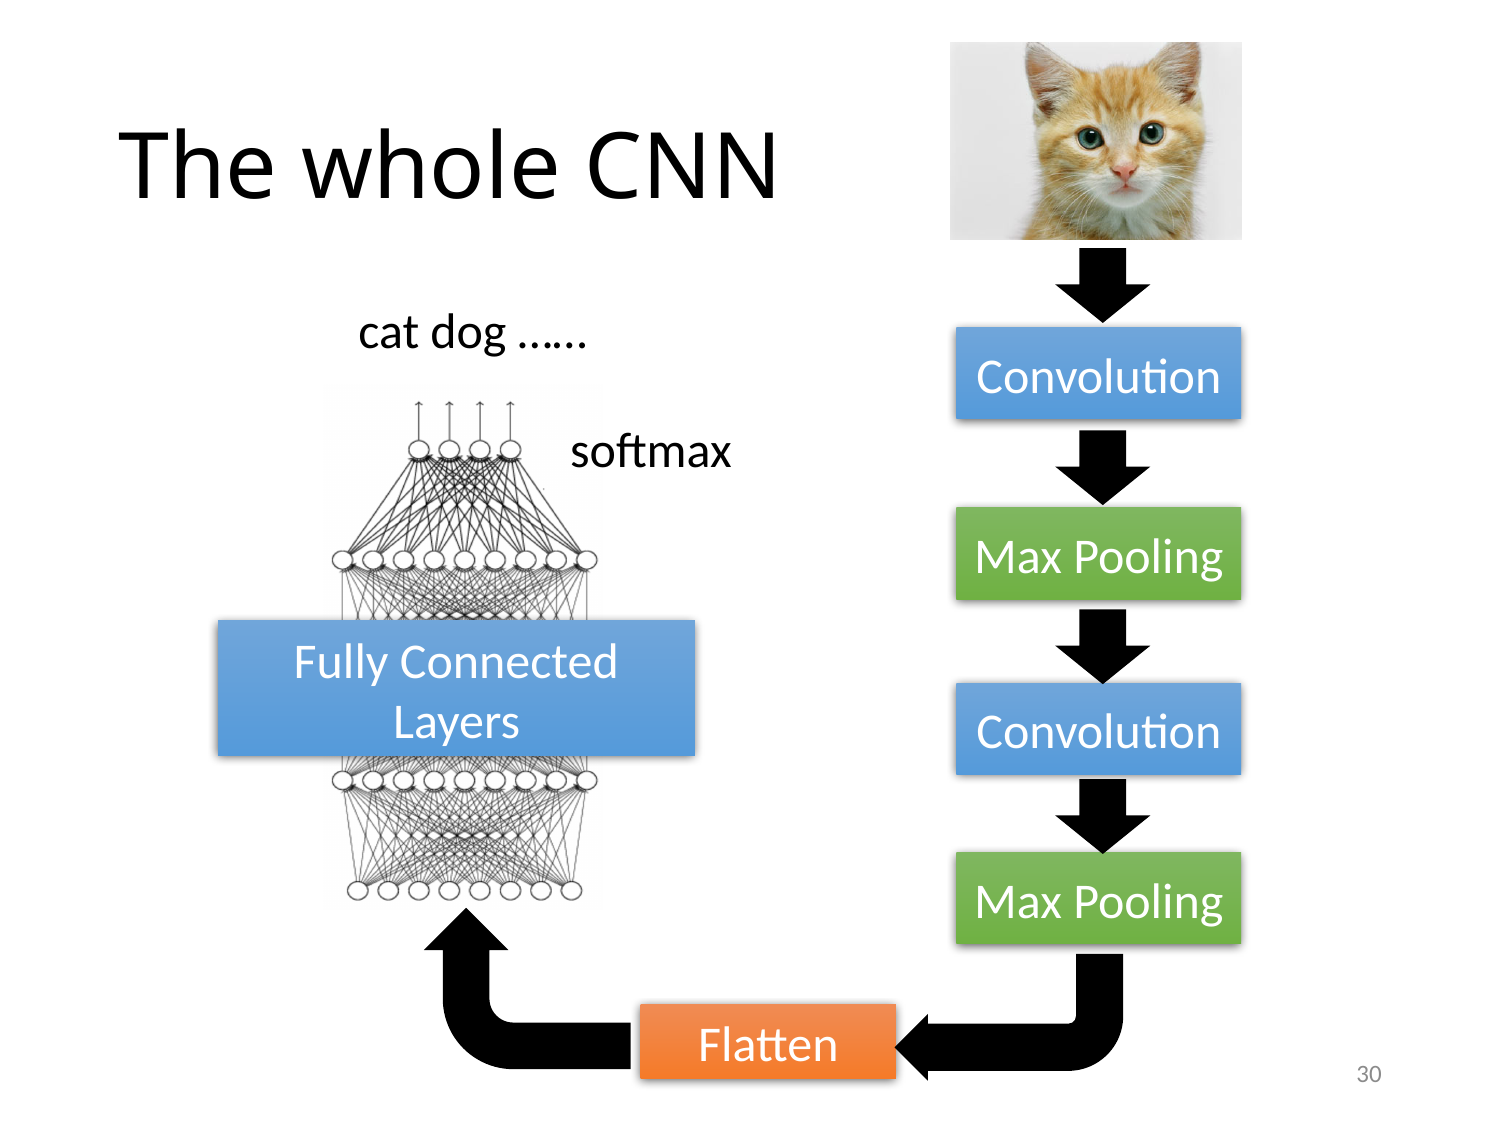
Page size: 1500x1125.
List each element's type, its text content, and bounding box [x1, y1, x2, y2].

text_box softmax [695, 409, 799, 485]
text_box [1055, 609, 1151, 685]
text_box [423, 910, 631, 1070]
text_box [1055, 248, 1151, 323]
text_box [1055, 430, 1151, 506]
text_box [1055, 779, 1151, 854]
slide_number 30 [1059, 1042, 1397, 1103]
text_box Flatten [640, 1004, 896, 1079]
title The whole CNN [103, 59, 1397, 278]
text_box cat dog …… [304, 290, 641, 366]
text_box Max Pooling [956, 507, 1242, 600]
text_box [218, 384, 695, 910]
text_box Max Pooling [956, 852, 1242, 944]
picture [950, 42, 1242, 240]
text_box Convolution [956, 327, 1242, 419]
text_box Convolution [956, 683, 1242, 775]
text_box [894, 953, 1124, 1081]
